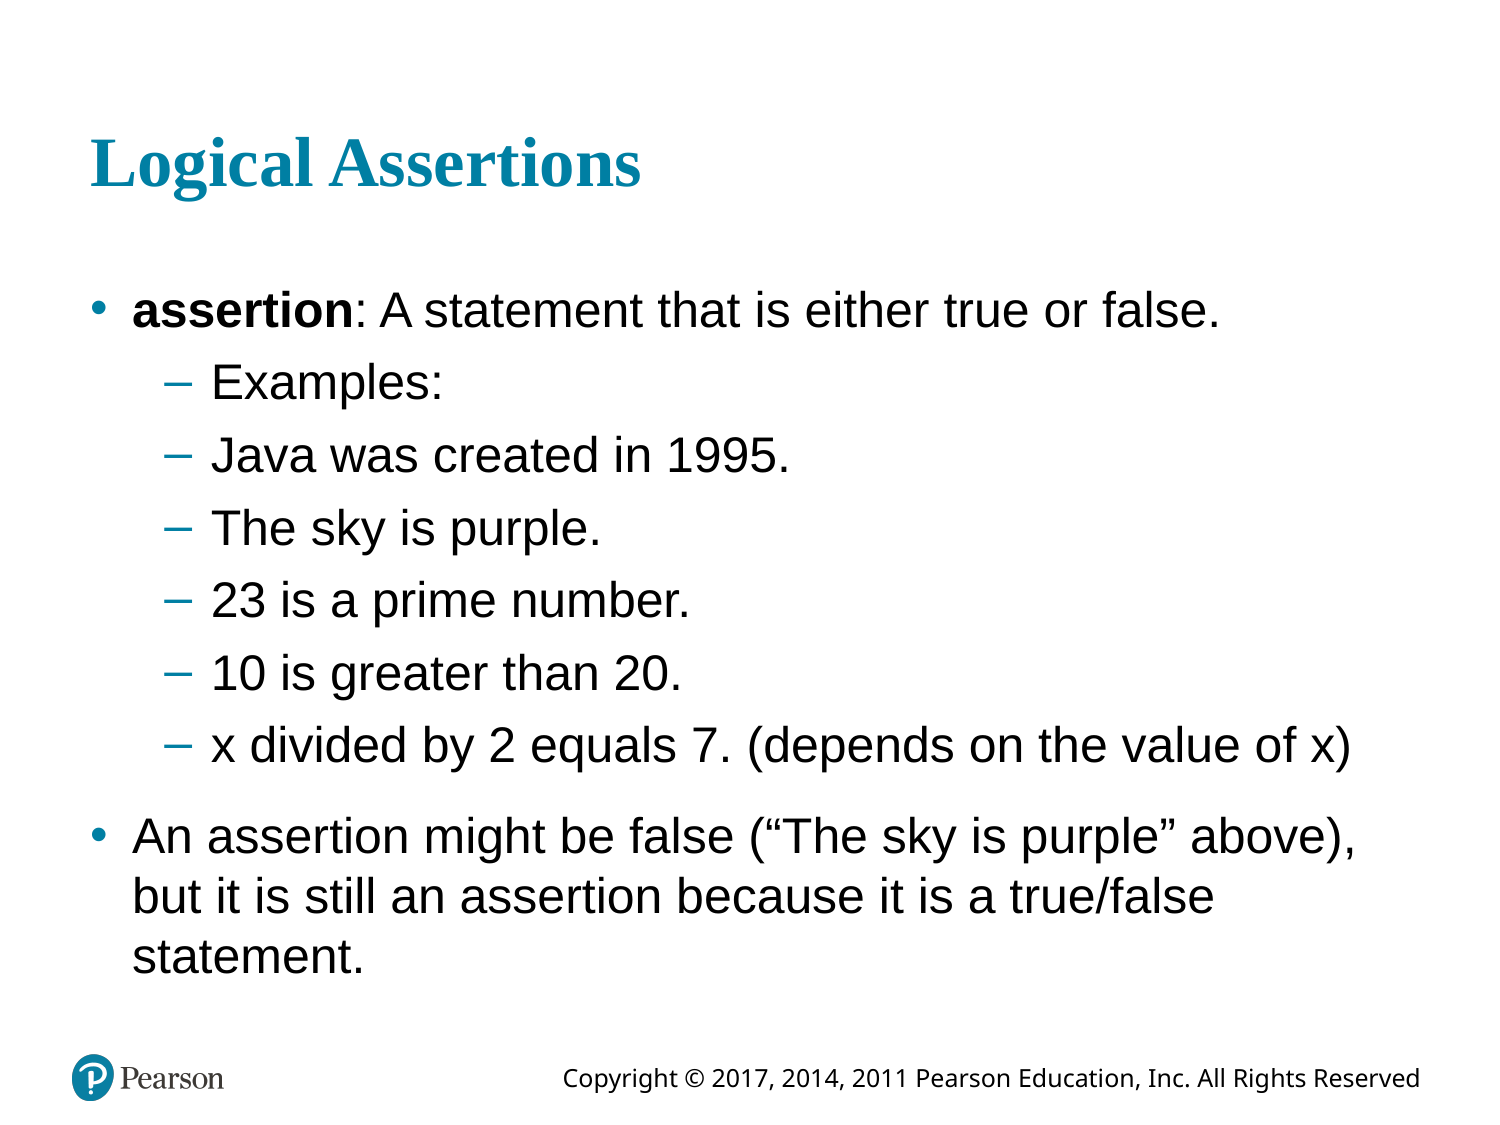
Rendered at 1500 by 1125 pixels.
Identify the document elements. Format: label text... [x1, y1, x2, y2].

title Logical Assertions [75, 35, 1425, 216]
picture [80, 1063, 106, 1088]
picture [72, 1054, 88, 1070]
picture [72, 1087, 83, 1101]
picture [98, 1054, 224, 1101]
list assertion: A statement that is either true or false. Examples: Java was created in 1995. The sky is purple. 23 is a prime number. 10 is greater than 20. x divided by 2 equals 7. (depends on the value of x) An assertion might be false (“The sky is purple” above), but it is still an assertion because it is a true/false statement. [75, 262, 1426, 1005]
